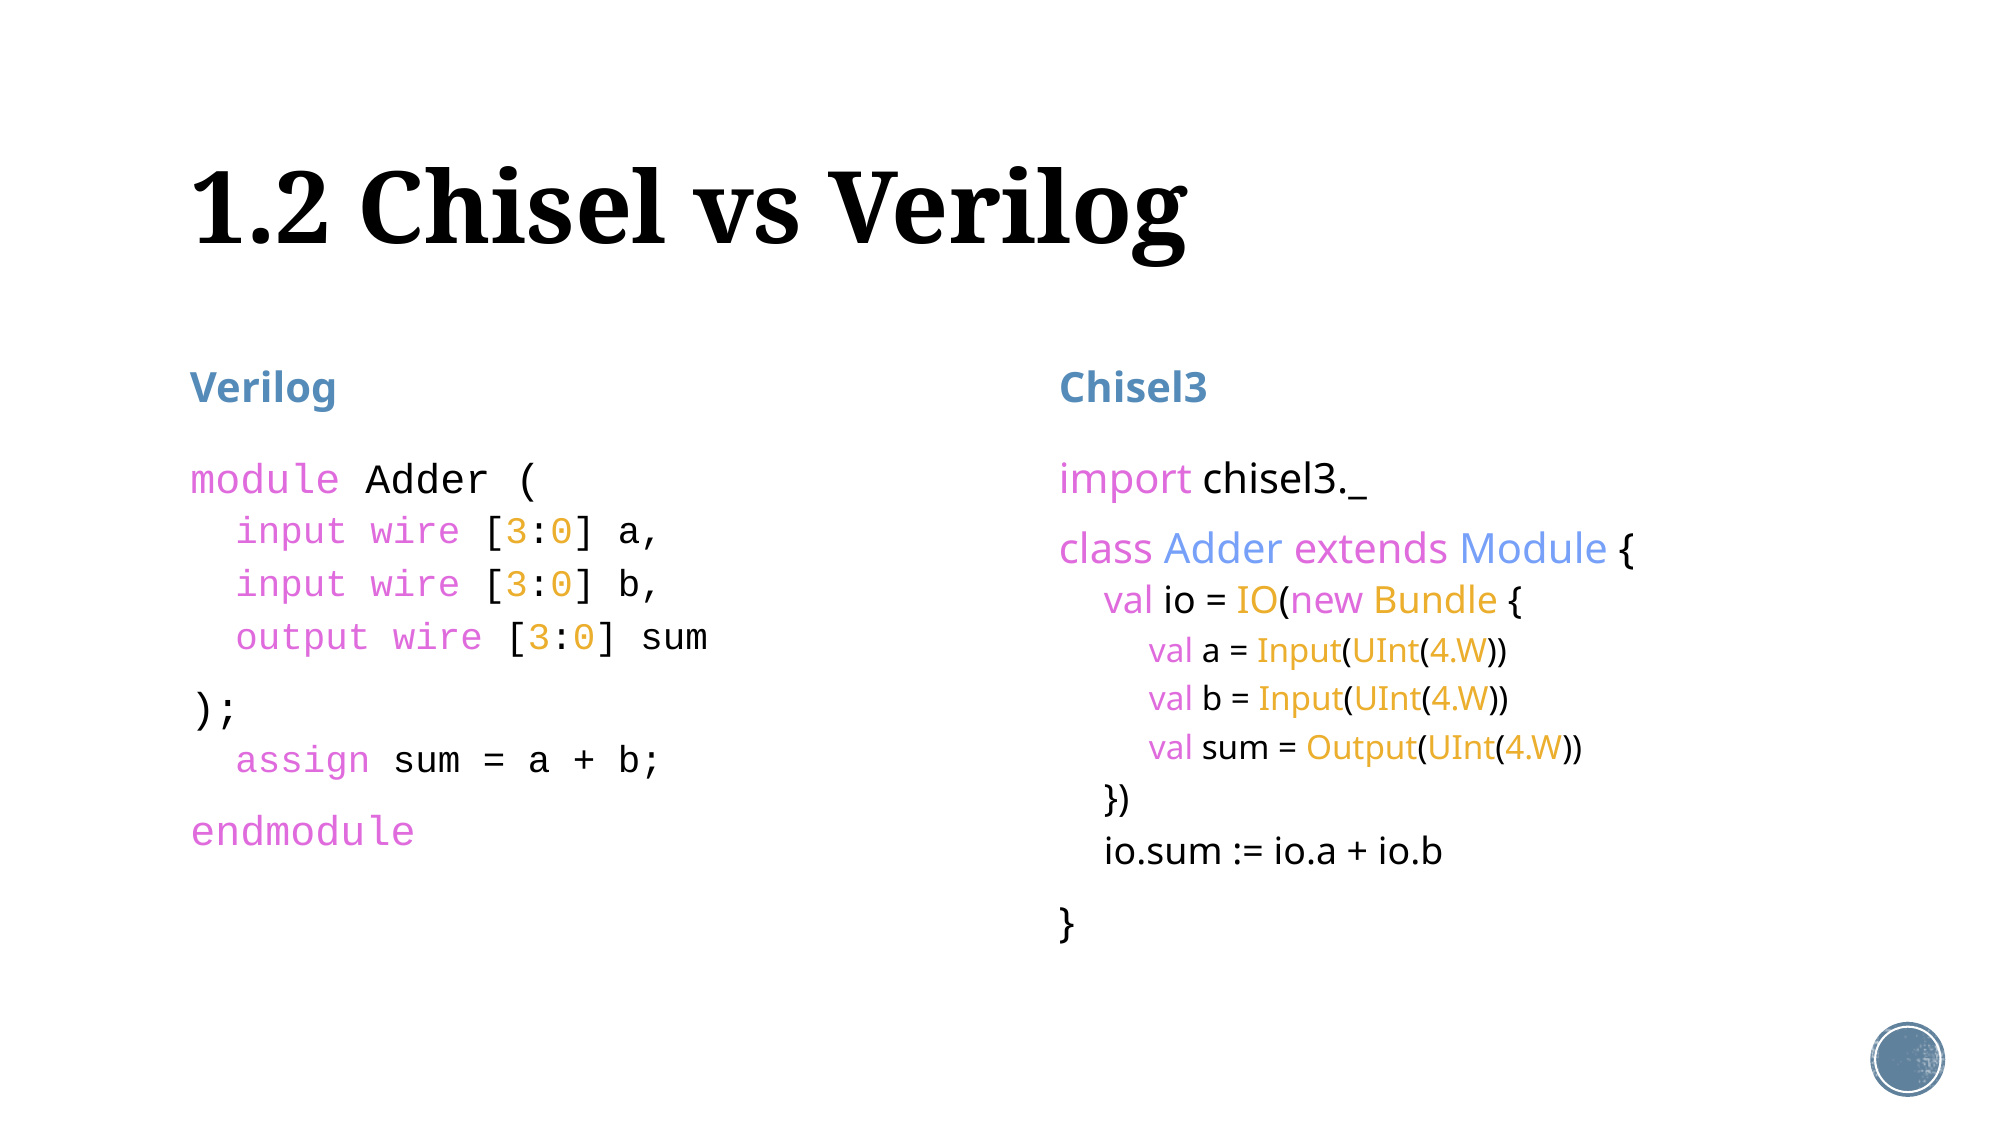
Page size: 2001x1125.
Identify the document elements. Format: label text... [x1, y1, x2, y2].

list Verilog [174, 336, 955, 441]
list Chisel3 [1043, 336, 1824, 441]
list import chisel3._ class Adder extends Module { val io = IO(new Bundle { val a = Input(UInt(4.W)) val b = Input(UInt(4.W)) val sum = Output(UInt(4.W)) }) io.sum := io.a + io.b } [1043, 450, 1824, 990]
list module Adder ( input wire [3:0] a, input wire [3:0] b, output wire [3:0] sum ); assign sum = a + b; endmodule [175, 450, 956, 990]
title 1.2 Chisel vs Verilog [175, 79, 1826, 344]
